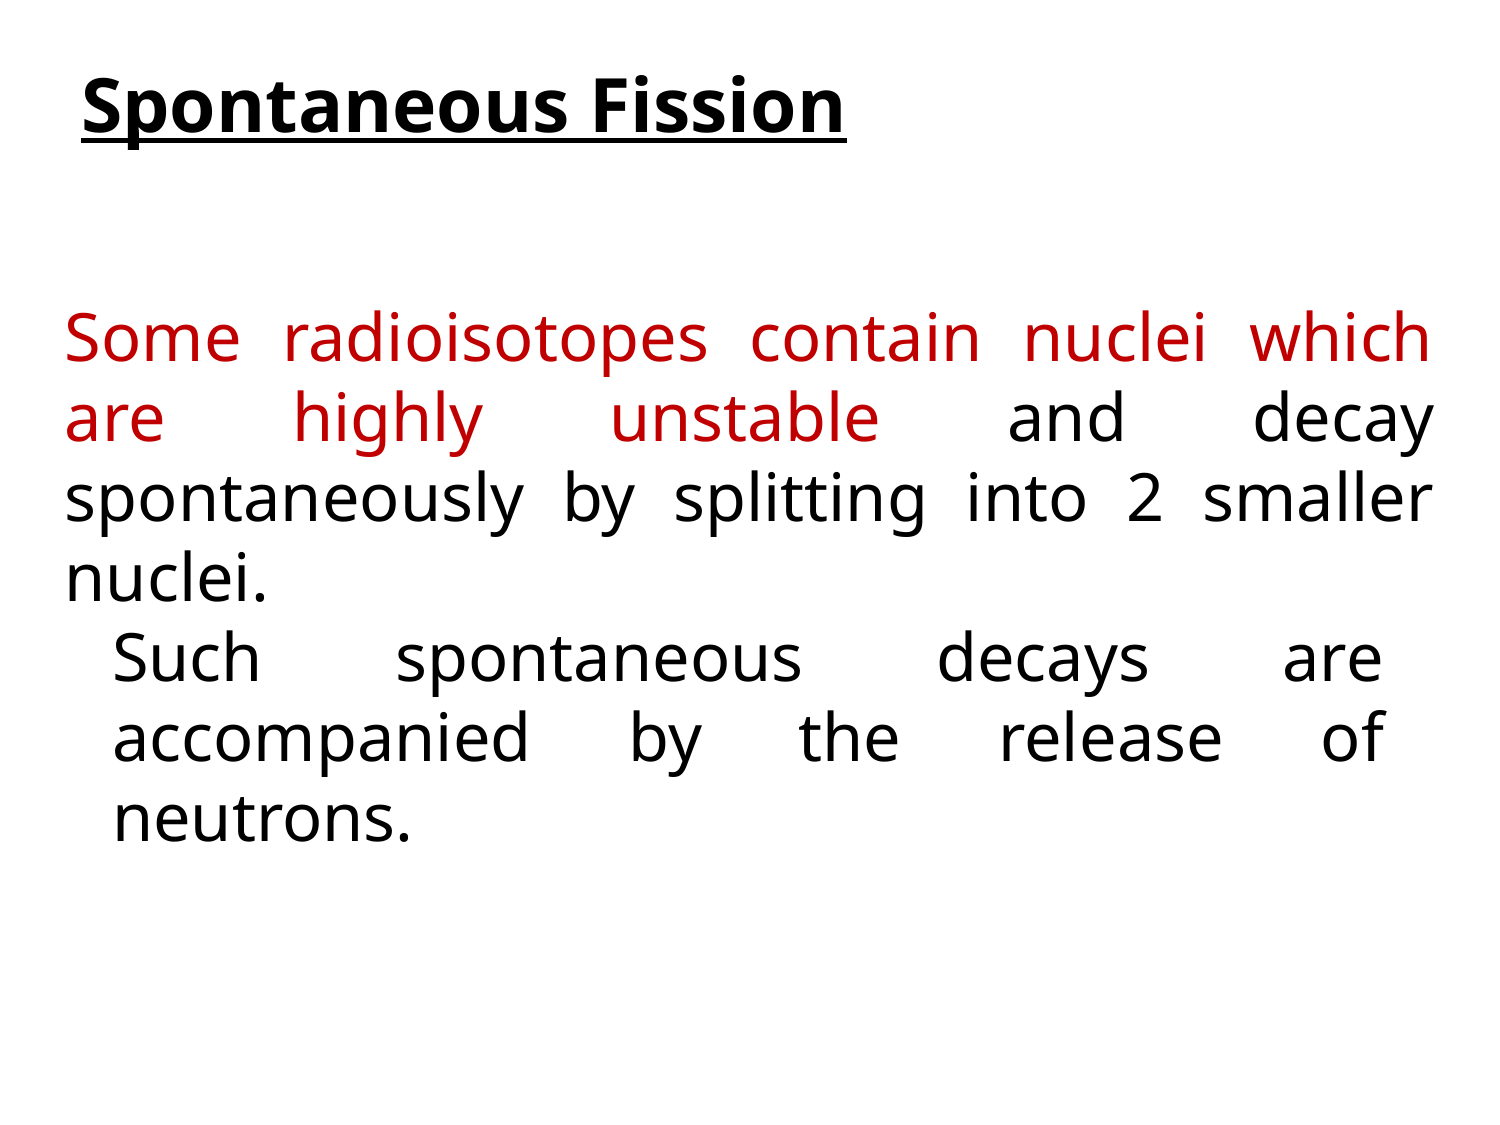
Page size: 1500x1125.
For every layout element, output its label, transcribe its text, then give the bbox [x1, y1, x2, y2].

text_box Such spontaneous decays are accompanied by the release of neutrons. [97, 607, 1400, 862]
text_box Spontaneous Fission [66, 49, 862, 155]
text_box Some radioisotopes contain nuclei which are highly unstable and decay spontaneously by splitting into 2 smaller nuclei. [50, 287, 1450, 622]
